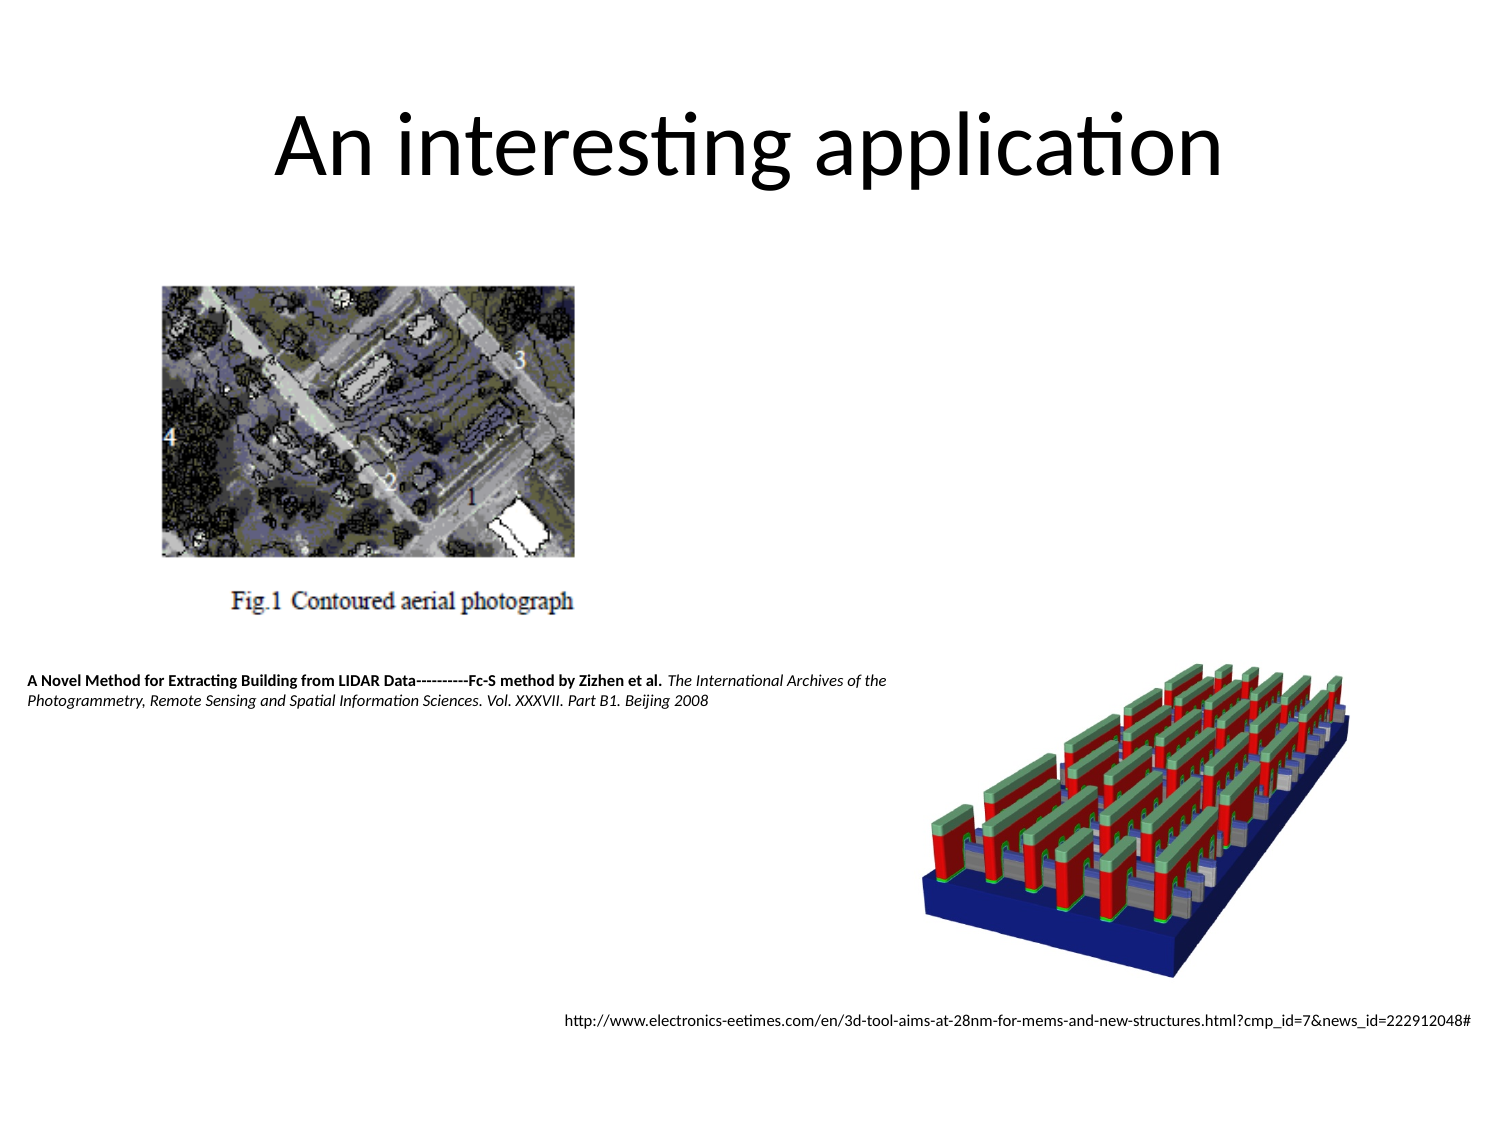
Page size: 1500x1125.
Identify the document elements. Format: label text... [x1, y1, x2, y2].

text_box A Novel Method for Extracting Building from LIDAR Data----------Fc-S method by Zizhen et al. The International Archives of the Photogrammetry, Remote Sensing and Spatial Information Sciences. Vol. XXXVII. Part B1. Beijing 2008 [12, 662, 907, 718]
text_box http://www.electronics-eetimes.com/en/3d-tool-aims-at-28nm-for-mems-and-new-structures.html?cmp_id=7&news_id=222912048# [549, 1002, 1500, 1037]
title An interesting application [75, 45, 1425, 233]
picture [912, 649, 1361, 987]
picture [149, 274, 601, 624]
